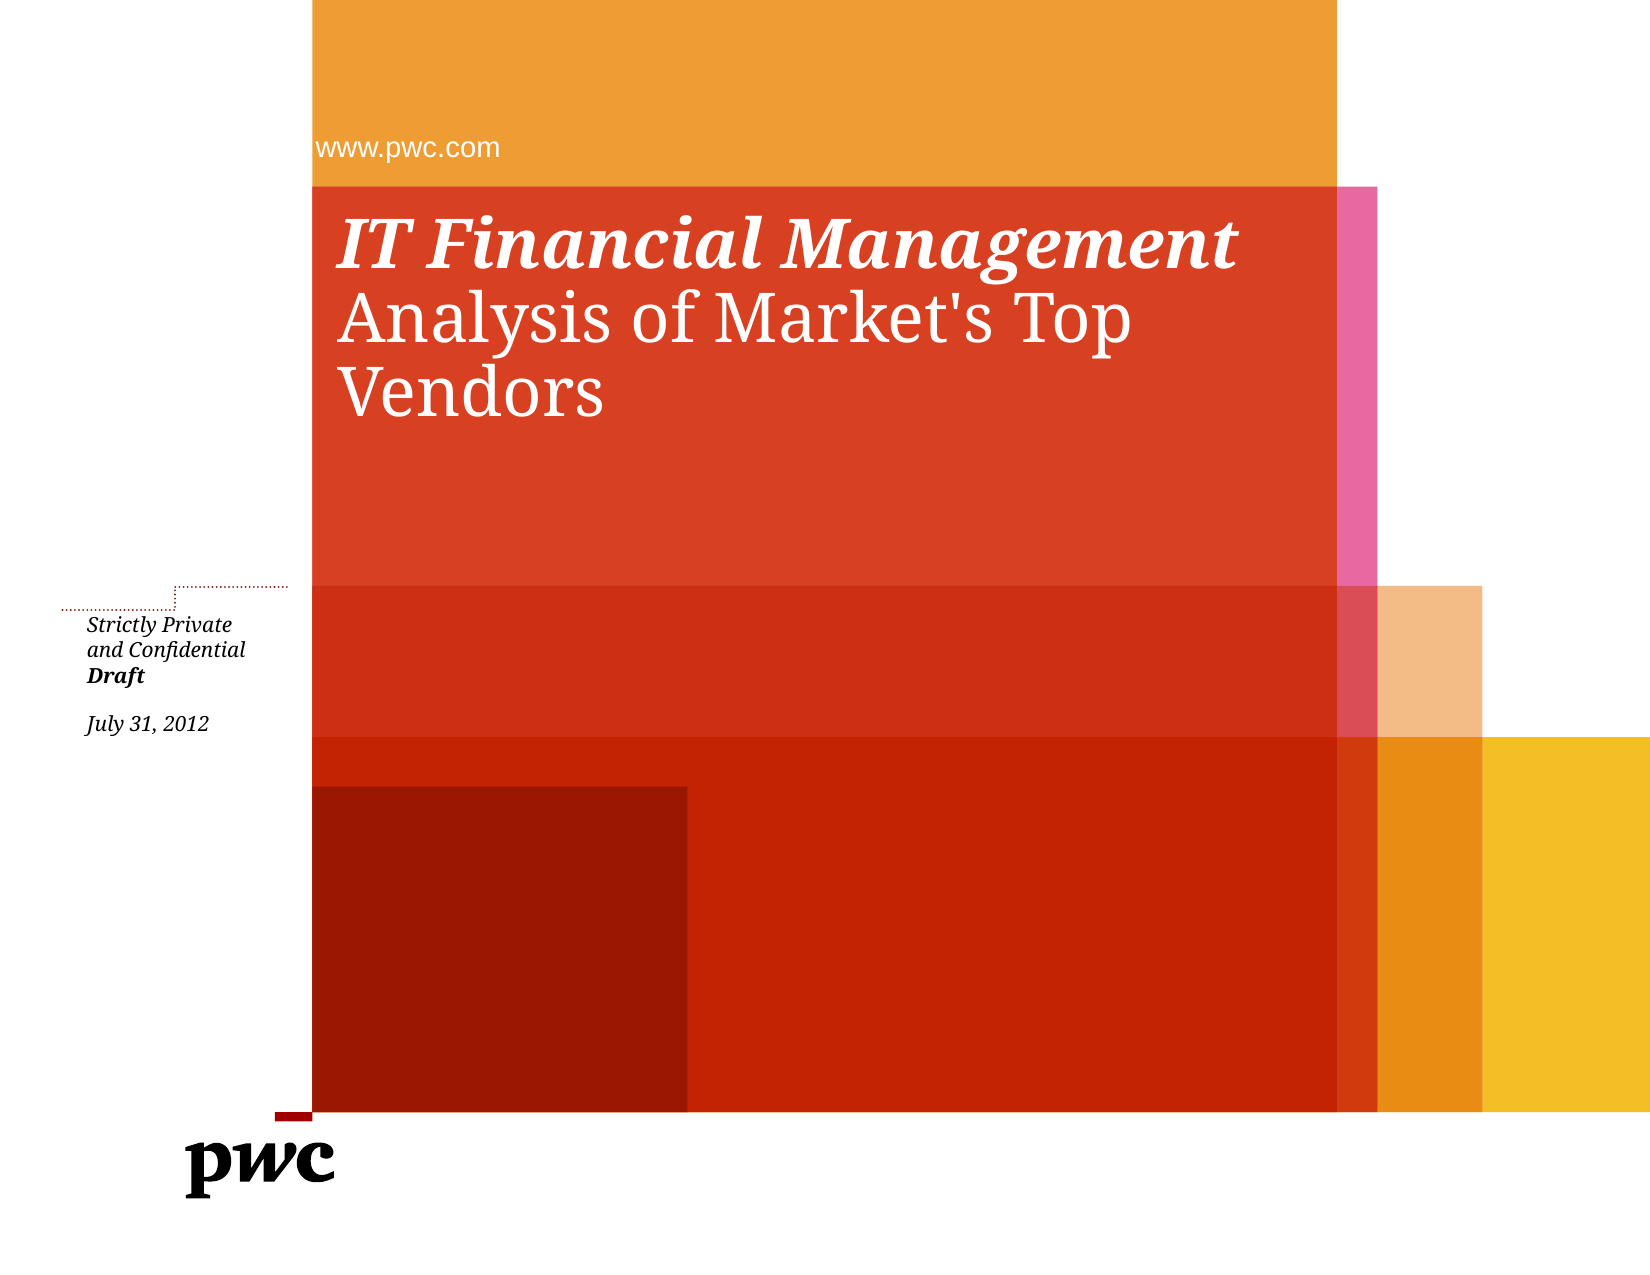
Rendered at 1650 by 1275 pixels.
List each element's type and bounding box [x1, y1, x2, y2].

text_box [86, 112, 1564, 1214]
